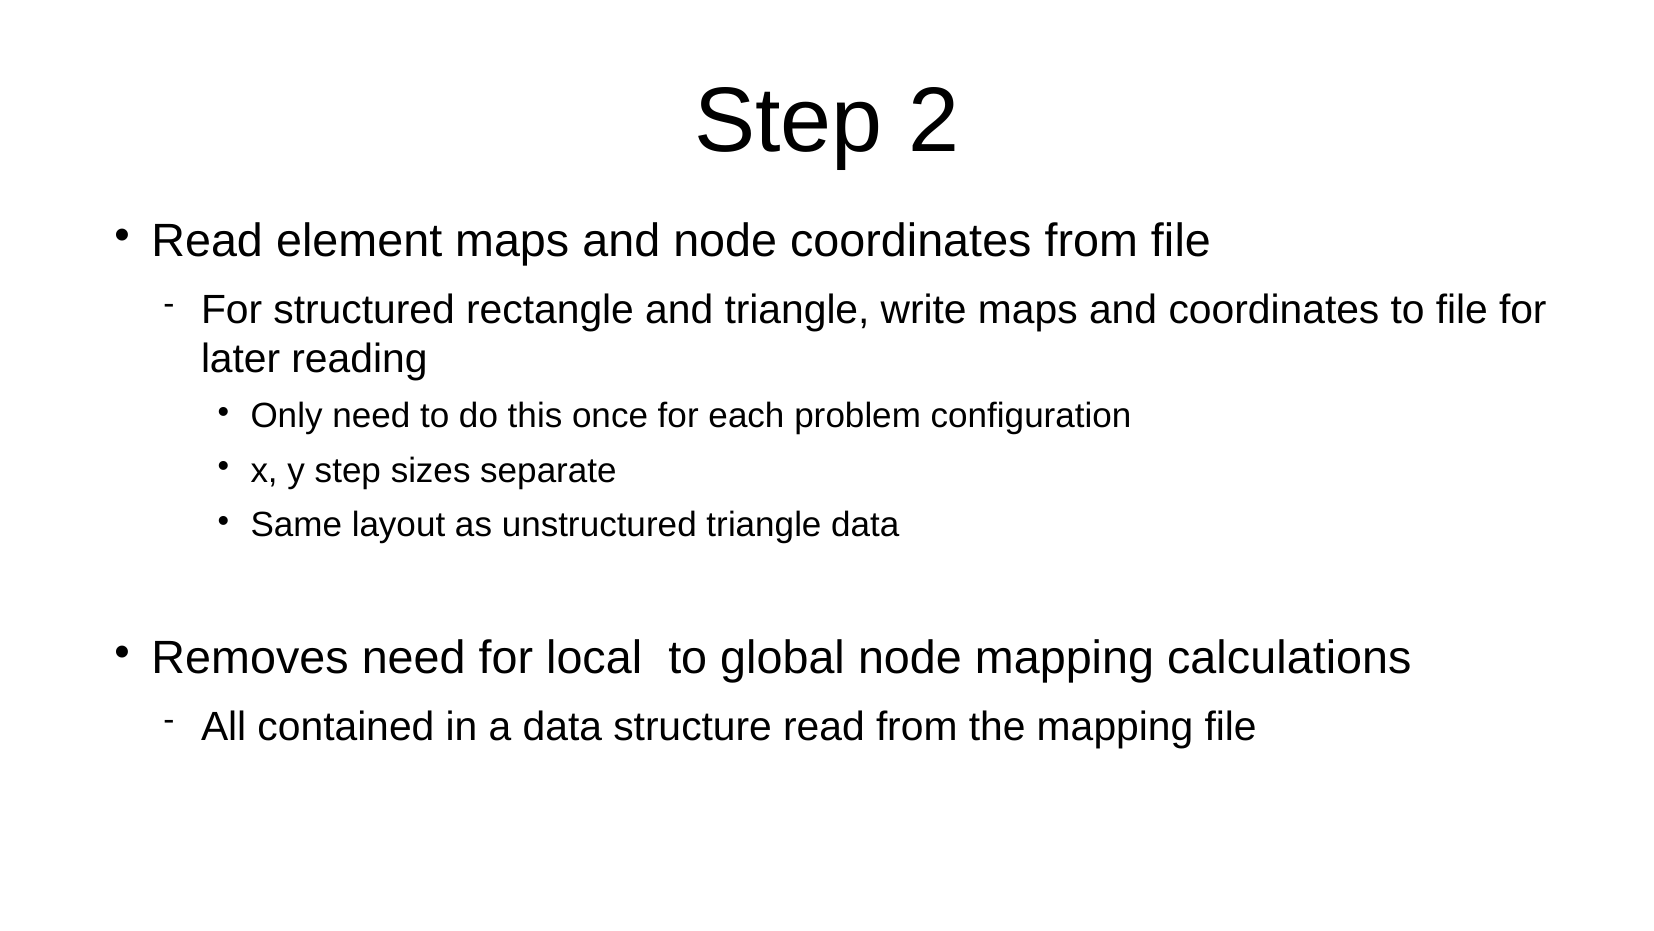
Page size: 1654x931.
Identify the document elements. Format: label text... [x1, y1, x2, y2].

text_box Step 2 [82, 37, 1571, 193]
text_box Read element maps and node coordinates from file For structured rectangle and triangle, write maps and coordinates to file for later reading Only need to do this once for each problem configuration x, y step sizes separate Same layout as unstructured triangle data Removes need for local to global node mapping calculations All contained in a data structure read from the mapping file [101, 209, 1590, 750]
